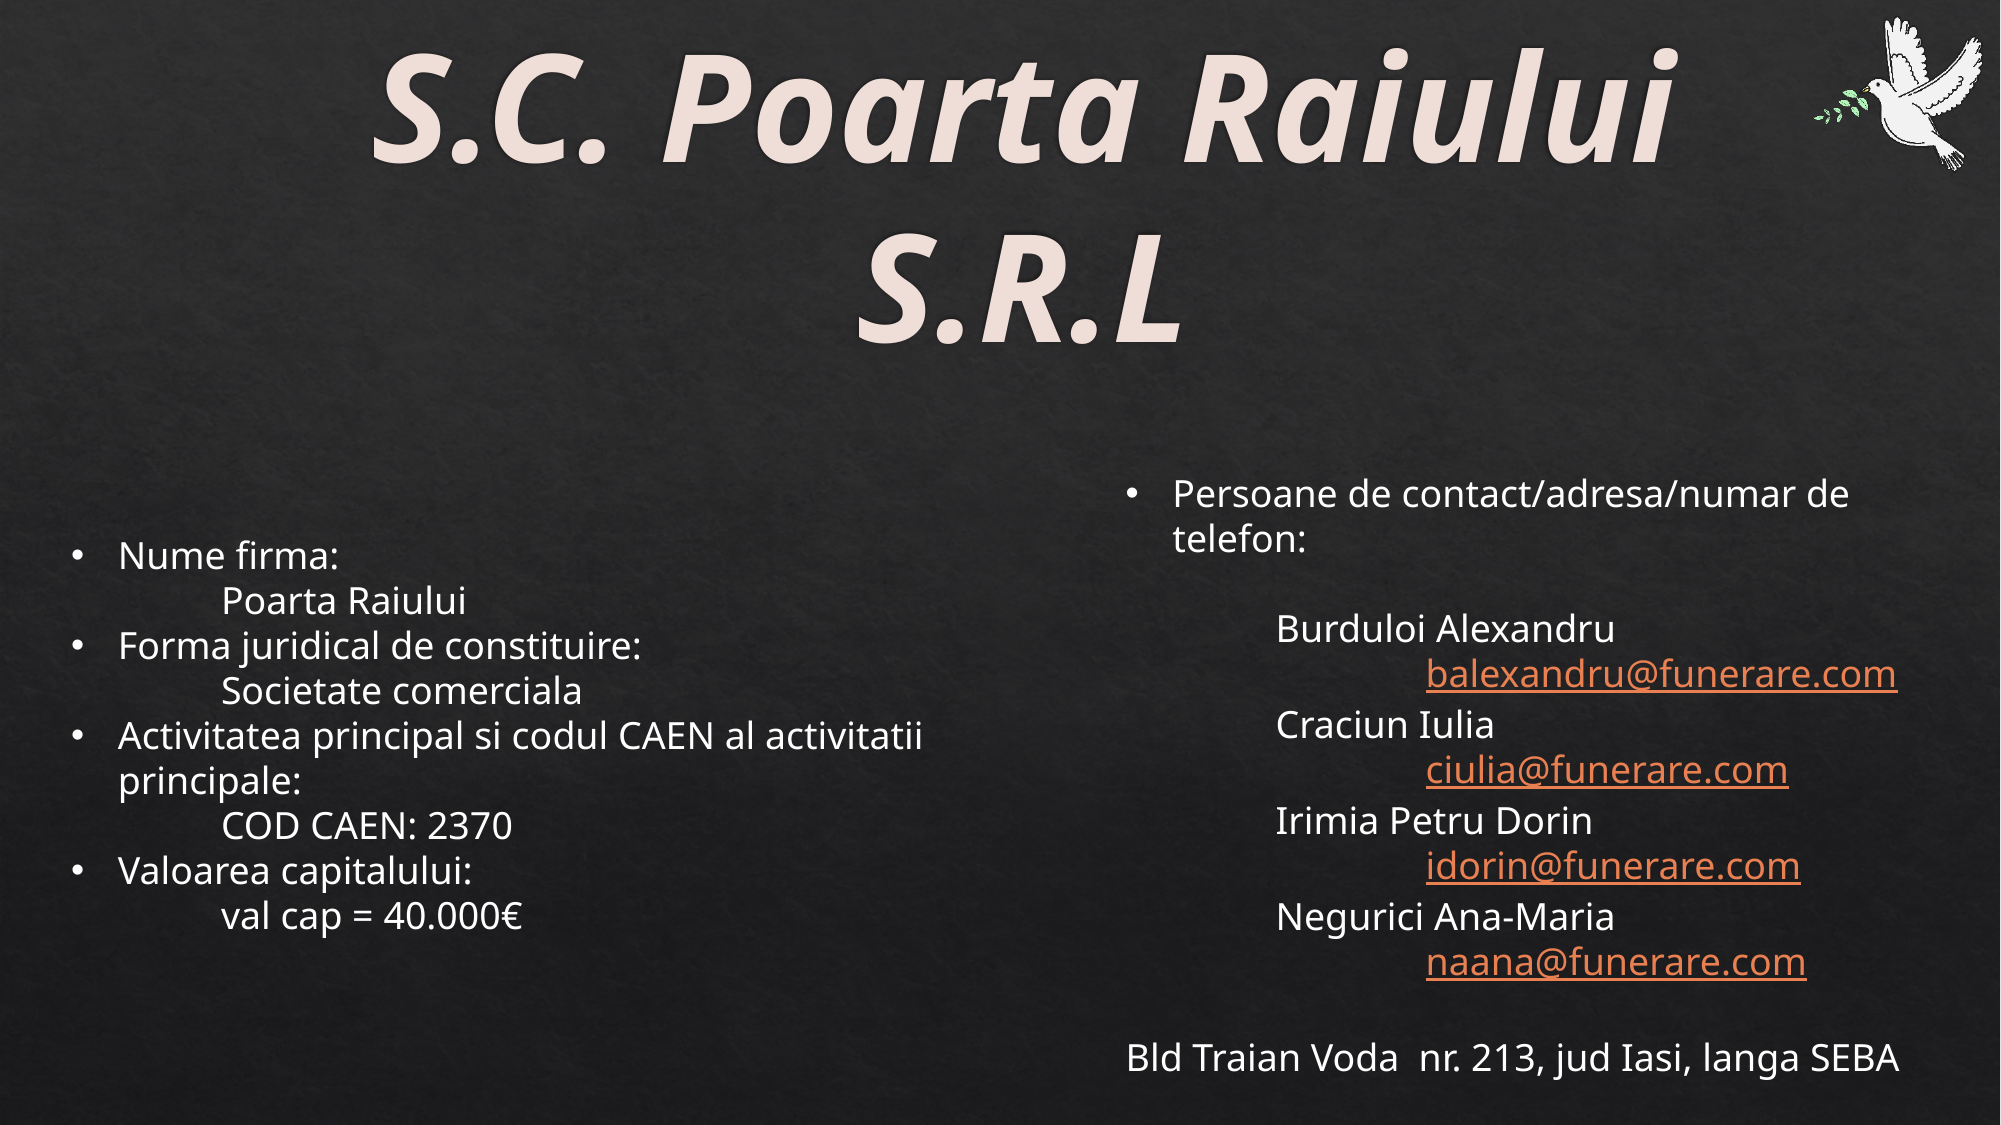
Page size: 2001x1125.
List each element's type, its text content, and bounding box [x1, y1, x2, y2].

text_box Persoane de contact/adresa/numar de telefon: Burduloi Alexandru balexandru@funerare.com Craciun Iulia ciulia@funerare.com Irimia Petru Dorin idorin@funerare.com Negurici Ana-Maria naana@funerare.com Bld Traian Voda nr. 213, jud Iasi, langa SEBA [1110, 462, 1954, 1087]
text_box S.C. Poarta Raiului S.R.L [348, 89, 1699, 296]
picture [1794, 0, 2000, 205]
text_box Nume firma: Poarta Raiului Forma juridical de constituire: Societate comerciala Activitatea principal si codul CAEN al activitatii principale: COD CAEN: 2370 Valoarea capitalului: val cap = 40.000€ [56, 524, 1086, 945]
